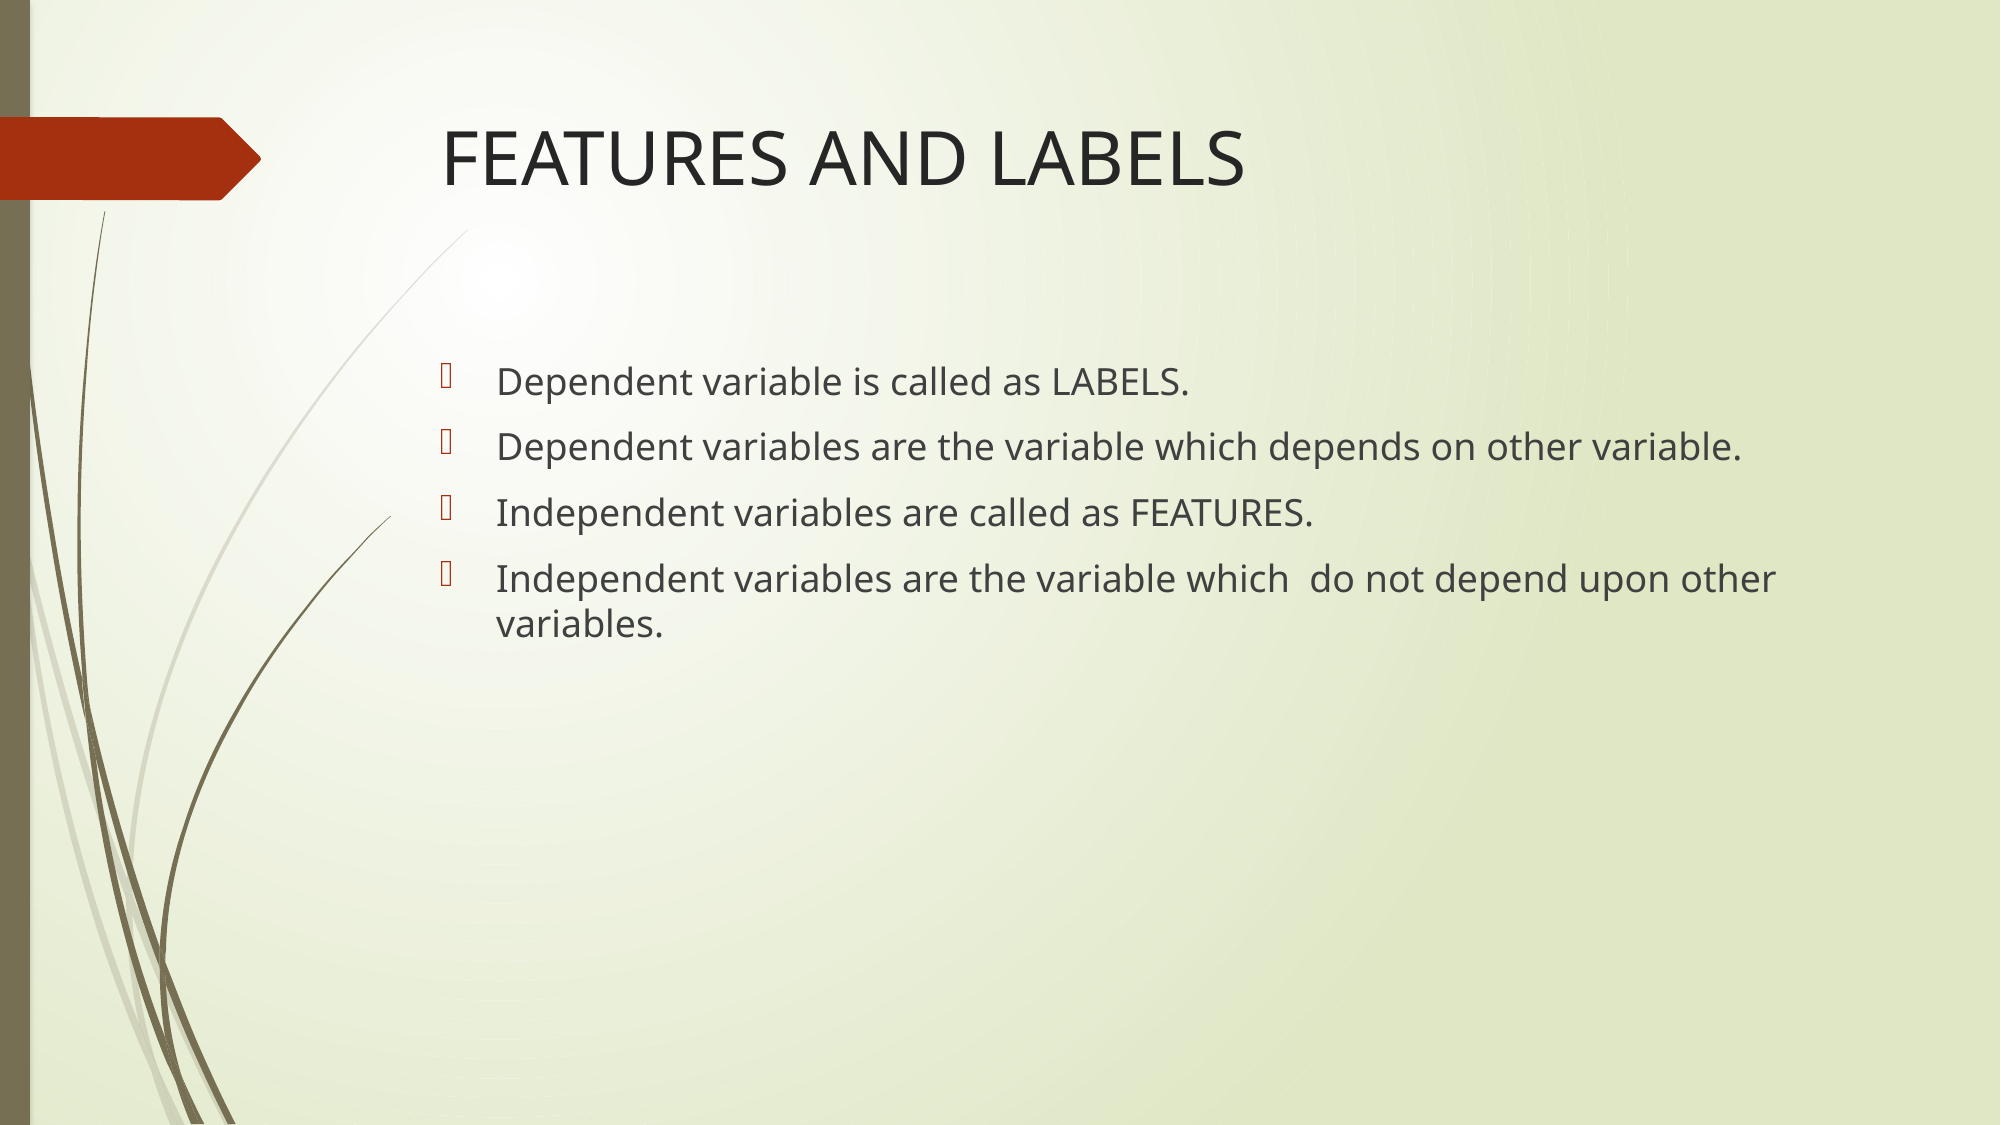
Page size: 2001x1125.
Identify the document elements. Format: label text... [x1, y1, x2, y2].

title FEATURES AND LABELS [425, 102, 1888, 313]
list Dependent variable is called as LABELS. Dependent variables are the variable which depends on other variable. Independent variables are called as FEATURES. Independent variables are the variable which do not depend upon other variables. [424, 350, 1888, 970]
